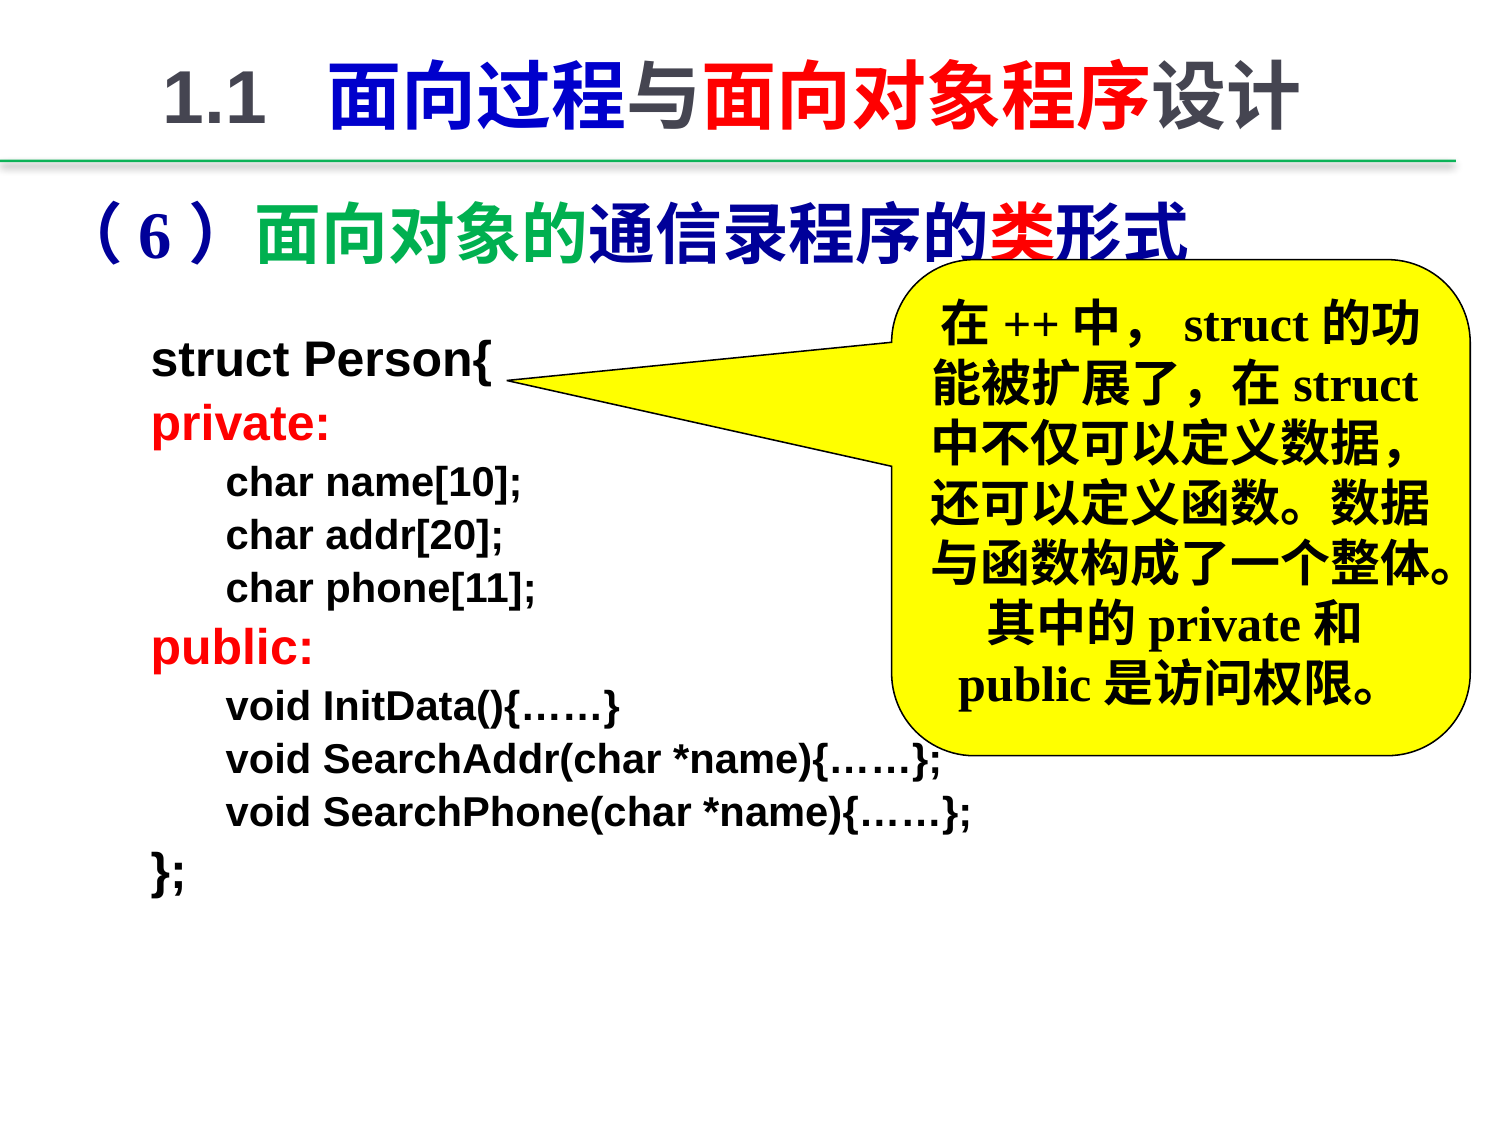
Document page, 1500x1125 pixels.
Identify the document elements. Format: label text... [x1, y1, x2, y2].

title 1.1 面向过程与面向对象程序设计 [68, 47, 1397, 140]
text_box 在++中，struct的功能被扩展了，在struct中不仅可以定义数据，还可以定义函数。数据与函数构成了一个整体。其中的private和public是访问权限。 [506, 259, 1471, 756]
list struct Person{ private: char name[10]; char addr[20]; char phone[11]; public: void InitData(){……} void SearchAddr(char *name){……}; void SearchPhone(char *name){……}; }; [135, 326, 1329, 955]
text_box （6）面向对象的通信录程序的类形式 [41, 184, 1223, 280]
